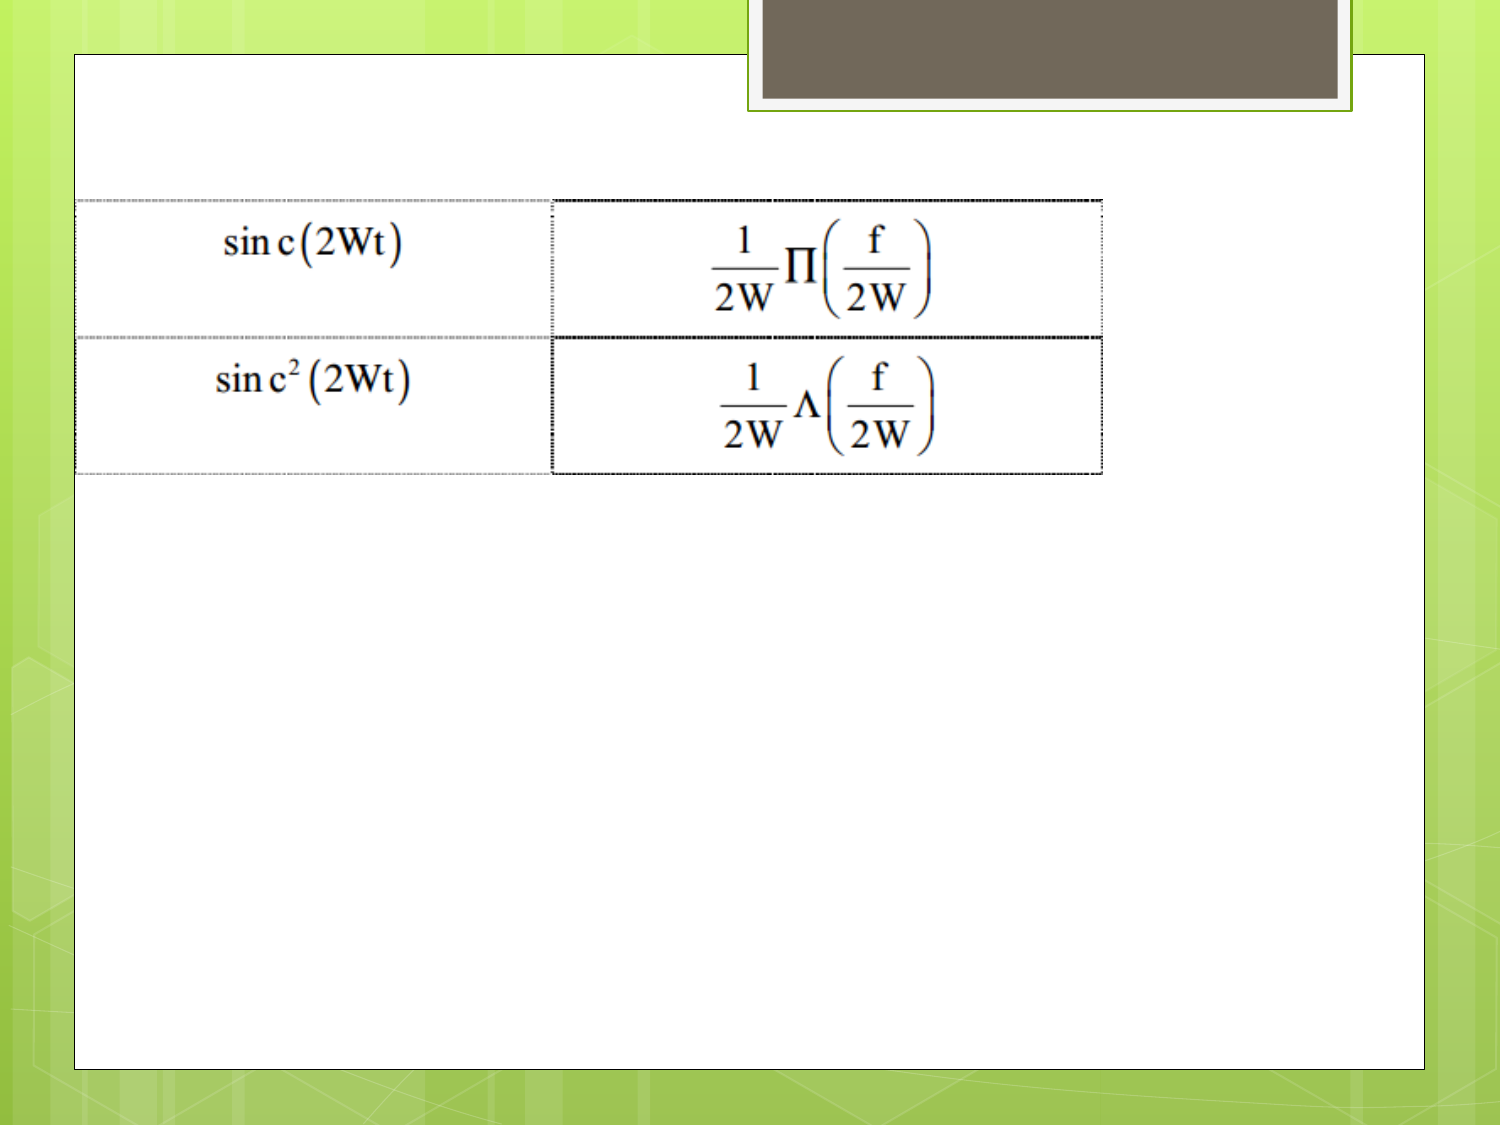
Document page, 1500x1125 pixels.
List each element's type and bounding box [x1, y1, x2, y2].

picture [74, 199, 1103, 476]
